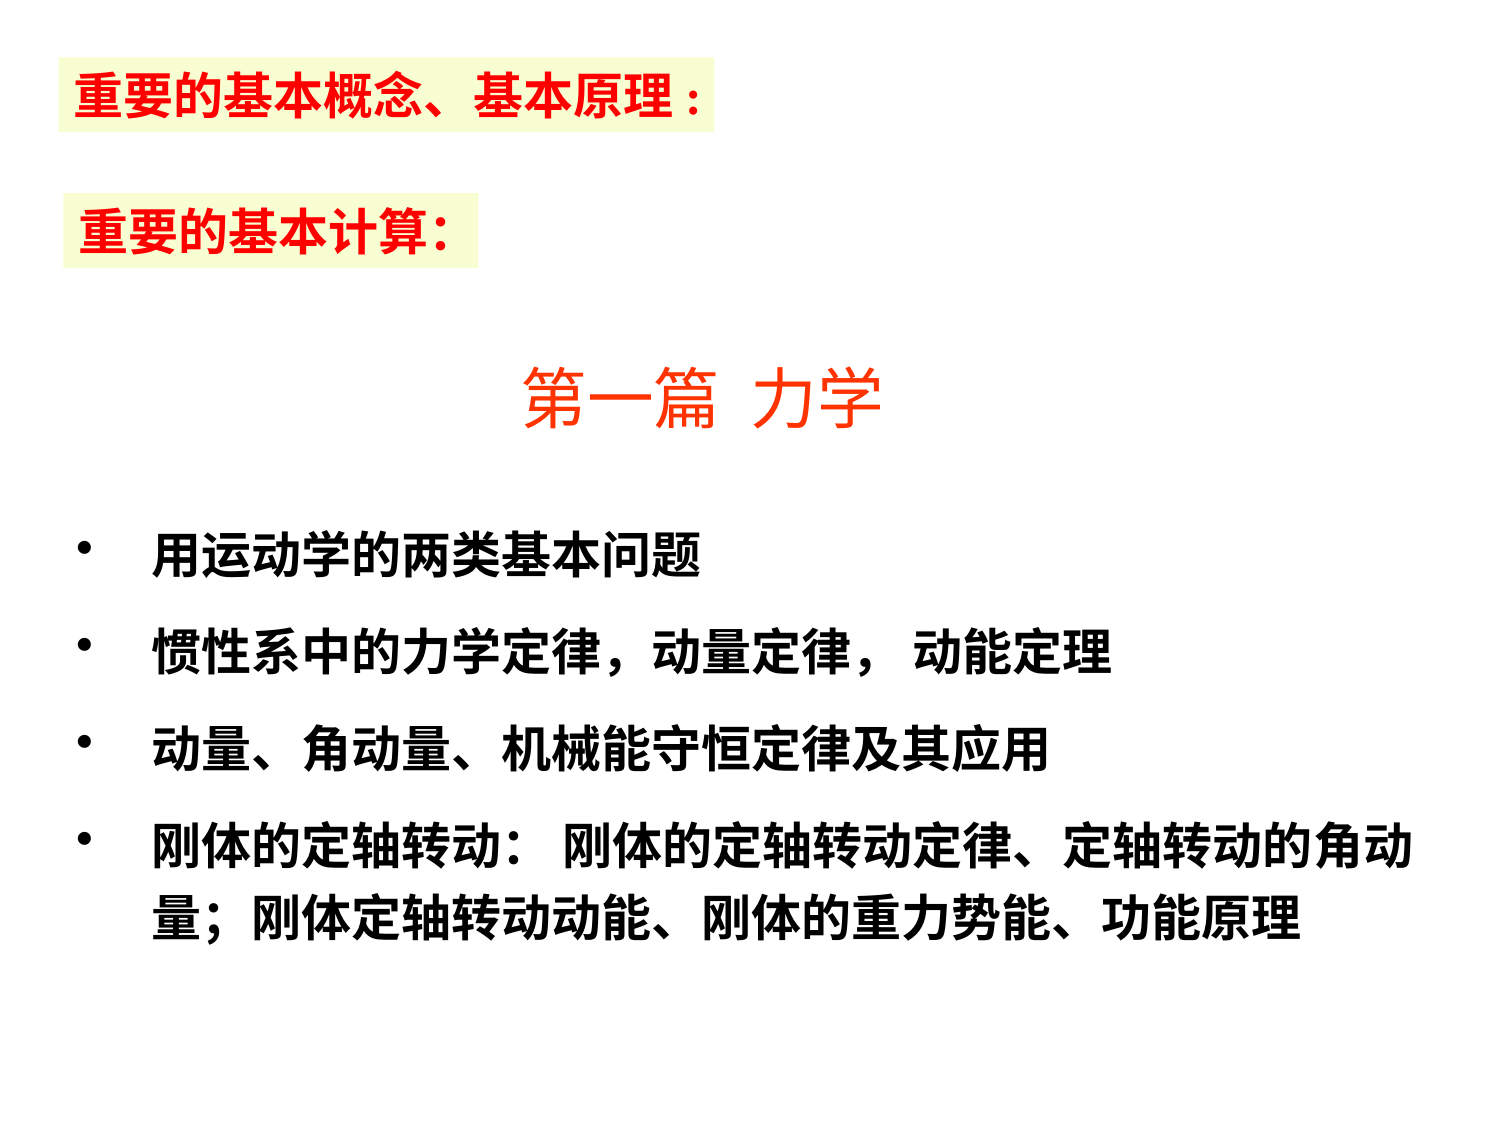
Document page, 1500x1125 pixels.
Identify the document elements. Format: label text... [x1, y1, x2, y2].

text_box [61, 349, 1447, 975]
text_box 重要的基本计算： [63, 193, 479, 268]
text_box 重要的基本概念、基本原理: [58, 57, 715, 132]
